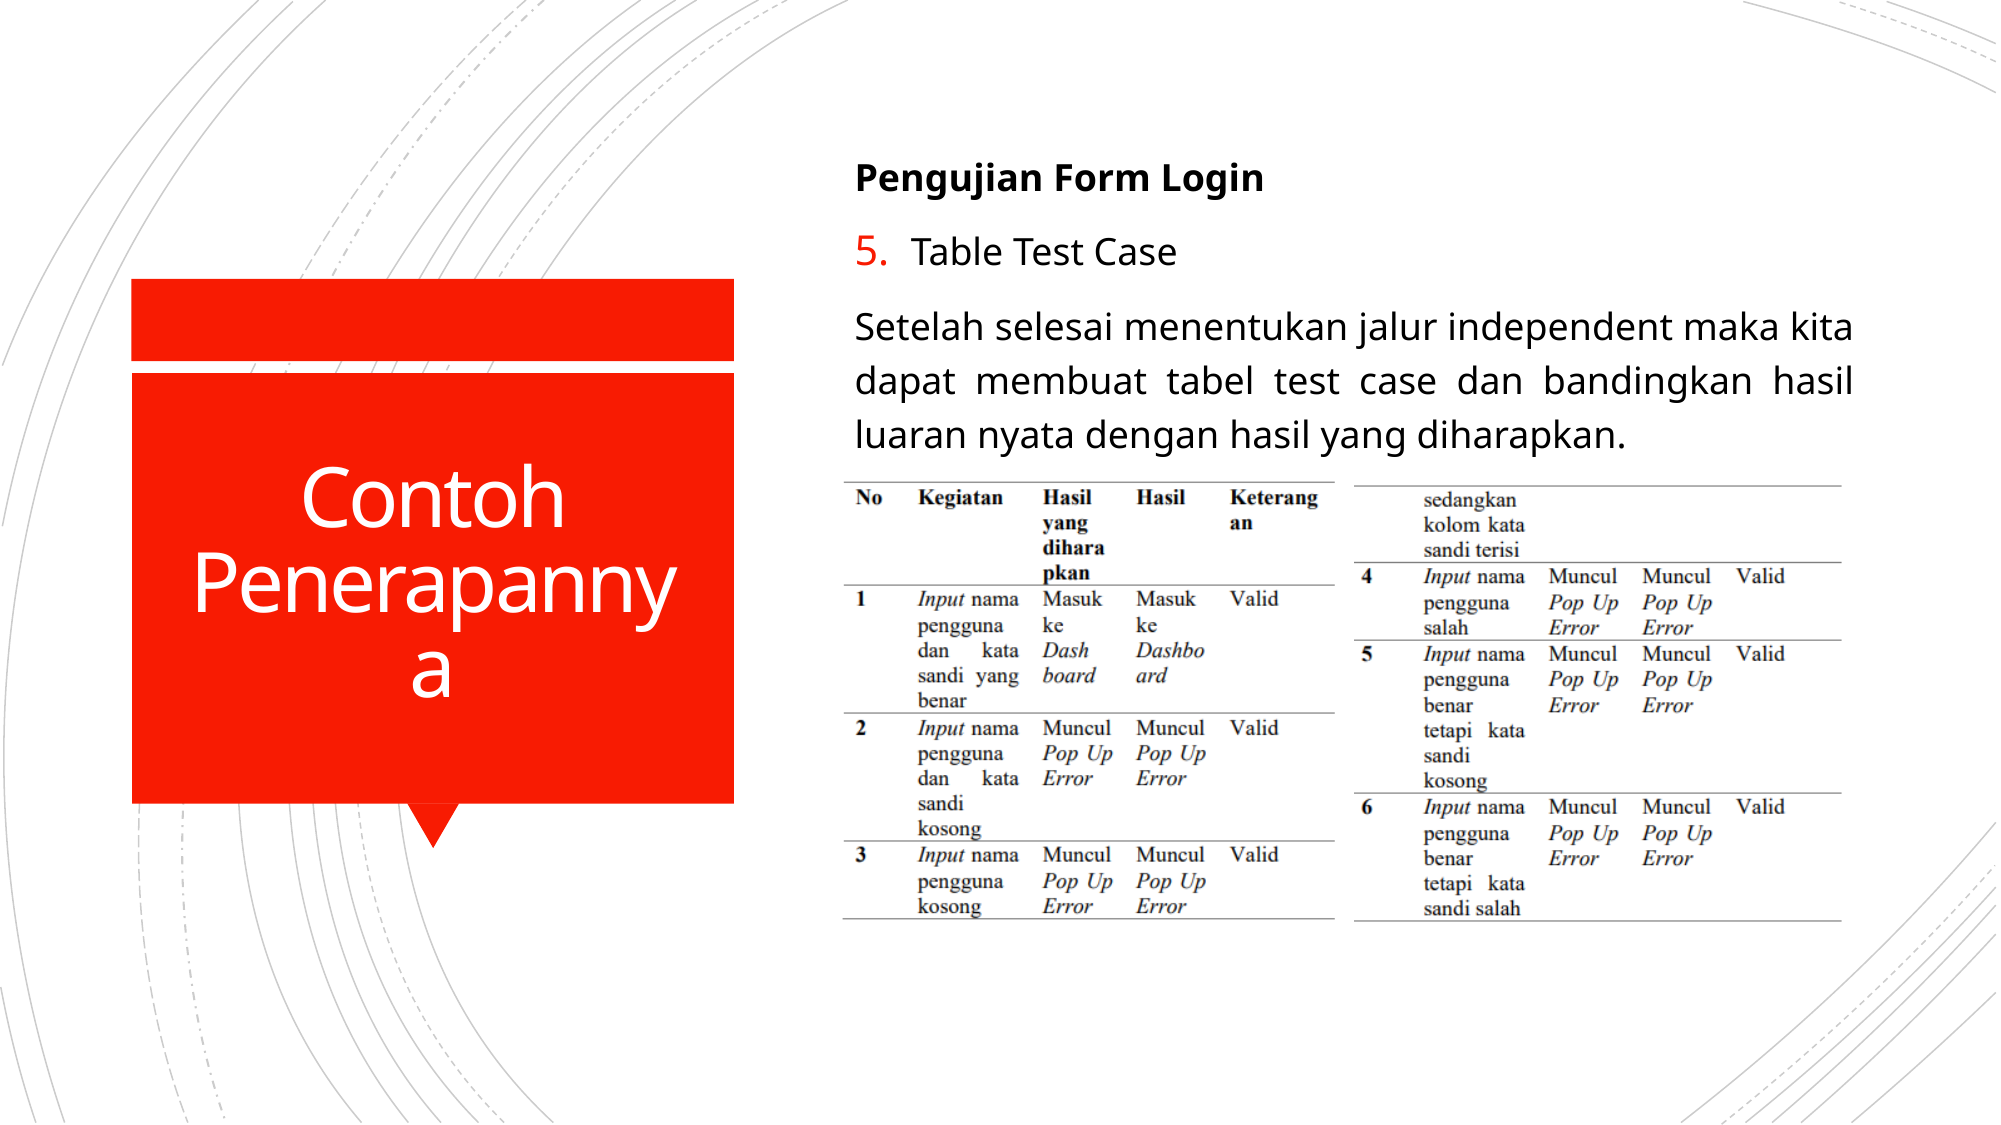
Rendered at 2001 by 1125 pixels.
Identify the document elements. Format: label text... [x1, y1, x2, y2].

title Contoh Penerapannya [145, 385, 720, 789]
list Pengujian Form Login Table Test Case Setelah selesai menentukan jalur independent maka kita dapat membuat tabel test case dan bandingkan hasil luaran nyata dengan hasil yang diharapkan. [839, 131, 1871, 993]
picture [839, 473, 1848, 933]
